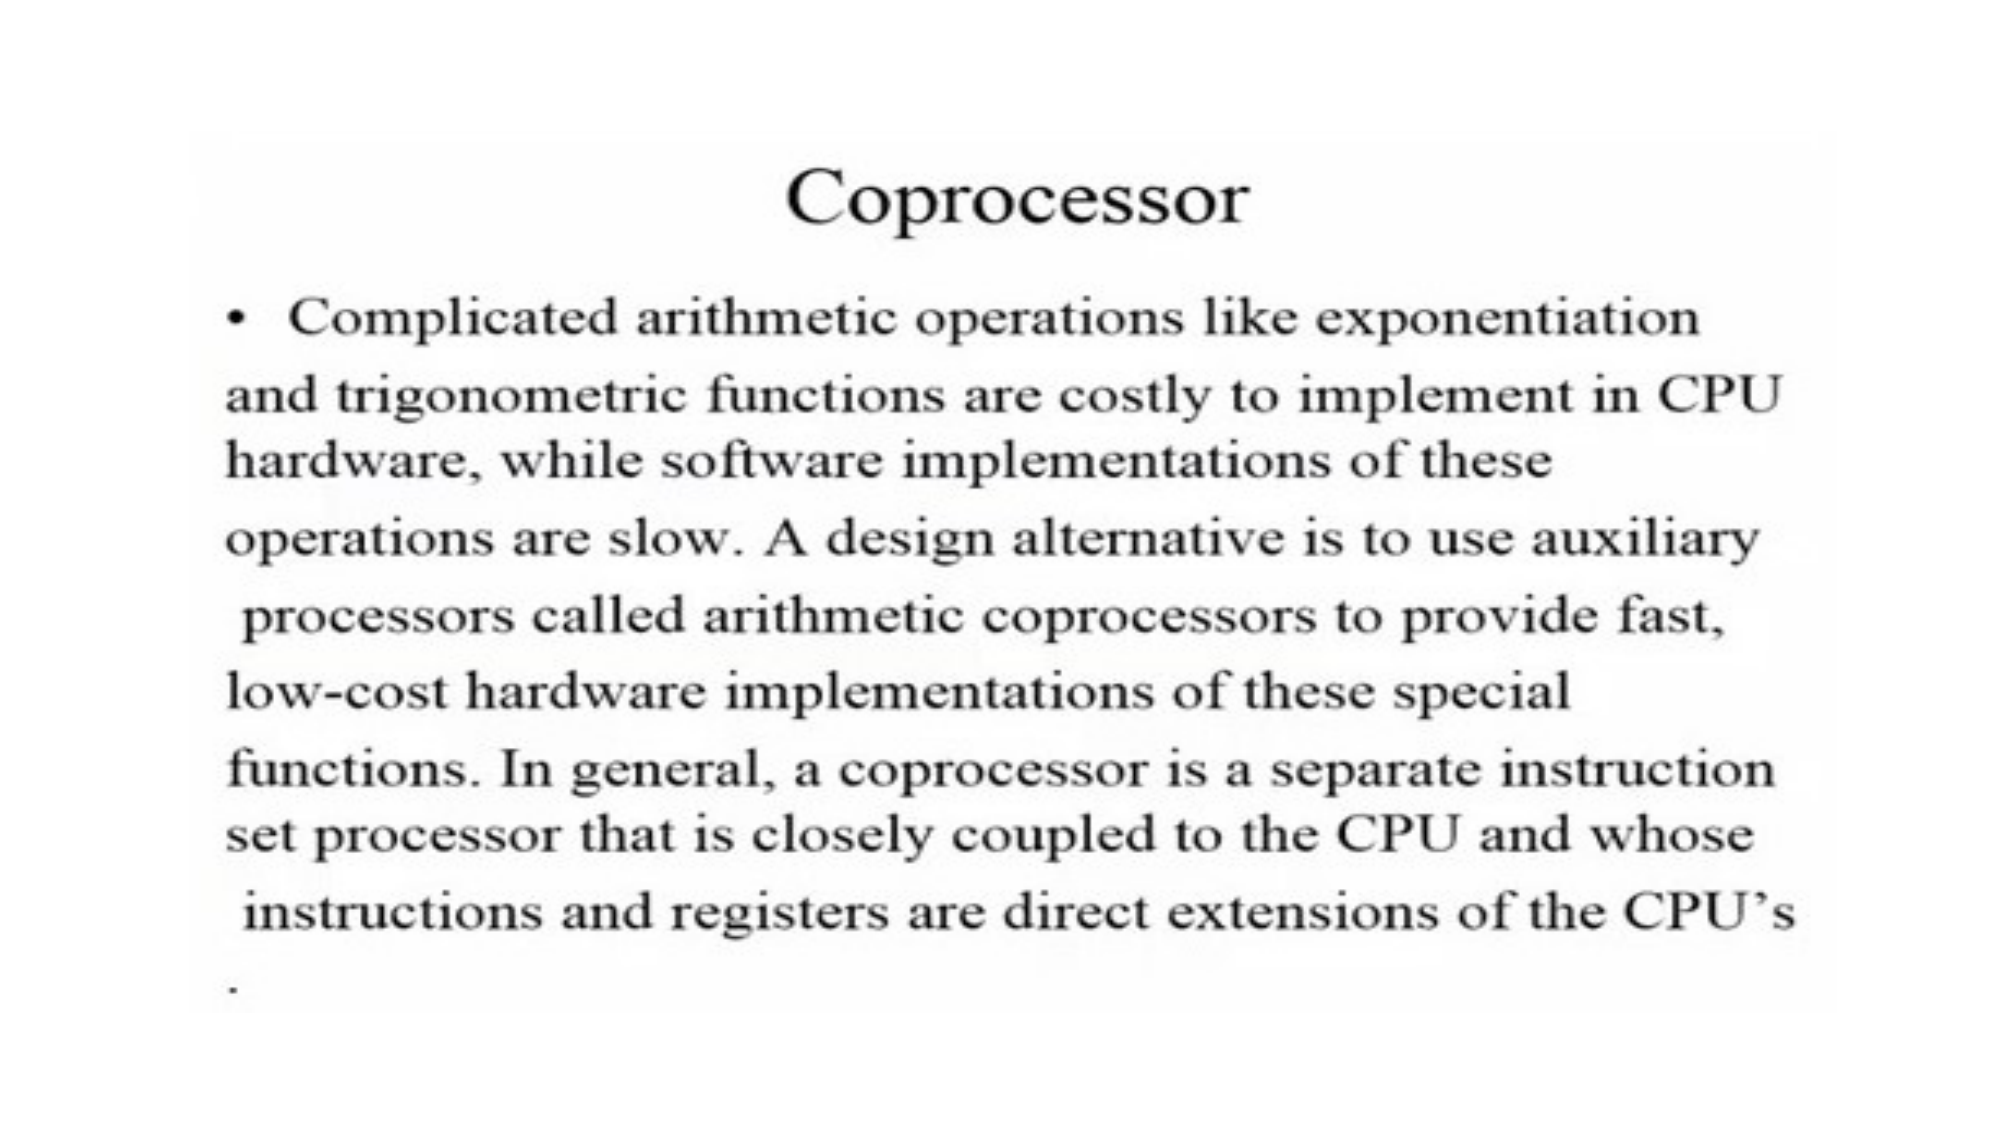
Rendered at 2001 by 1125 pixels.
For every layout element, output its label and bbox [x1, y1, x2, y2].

picture [189, 131, 1837, 1014]
